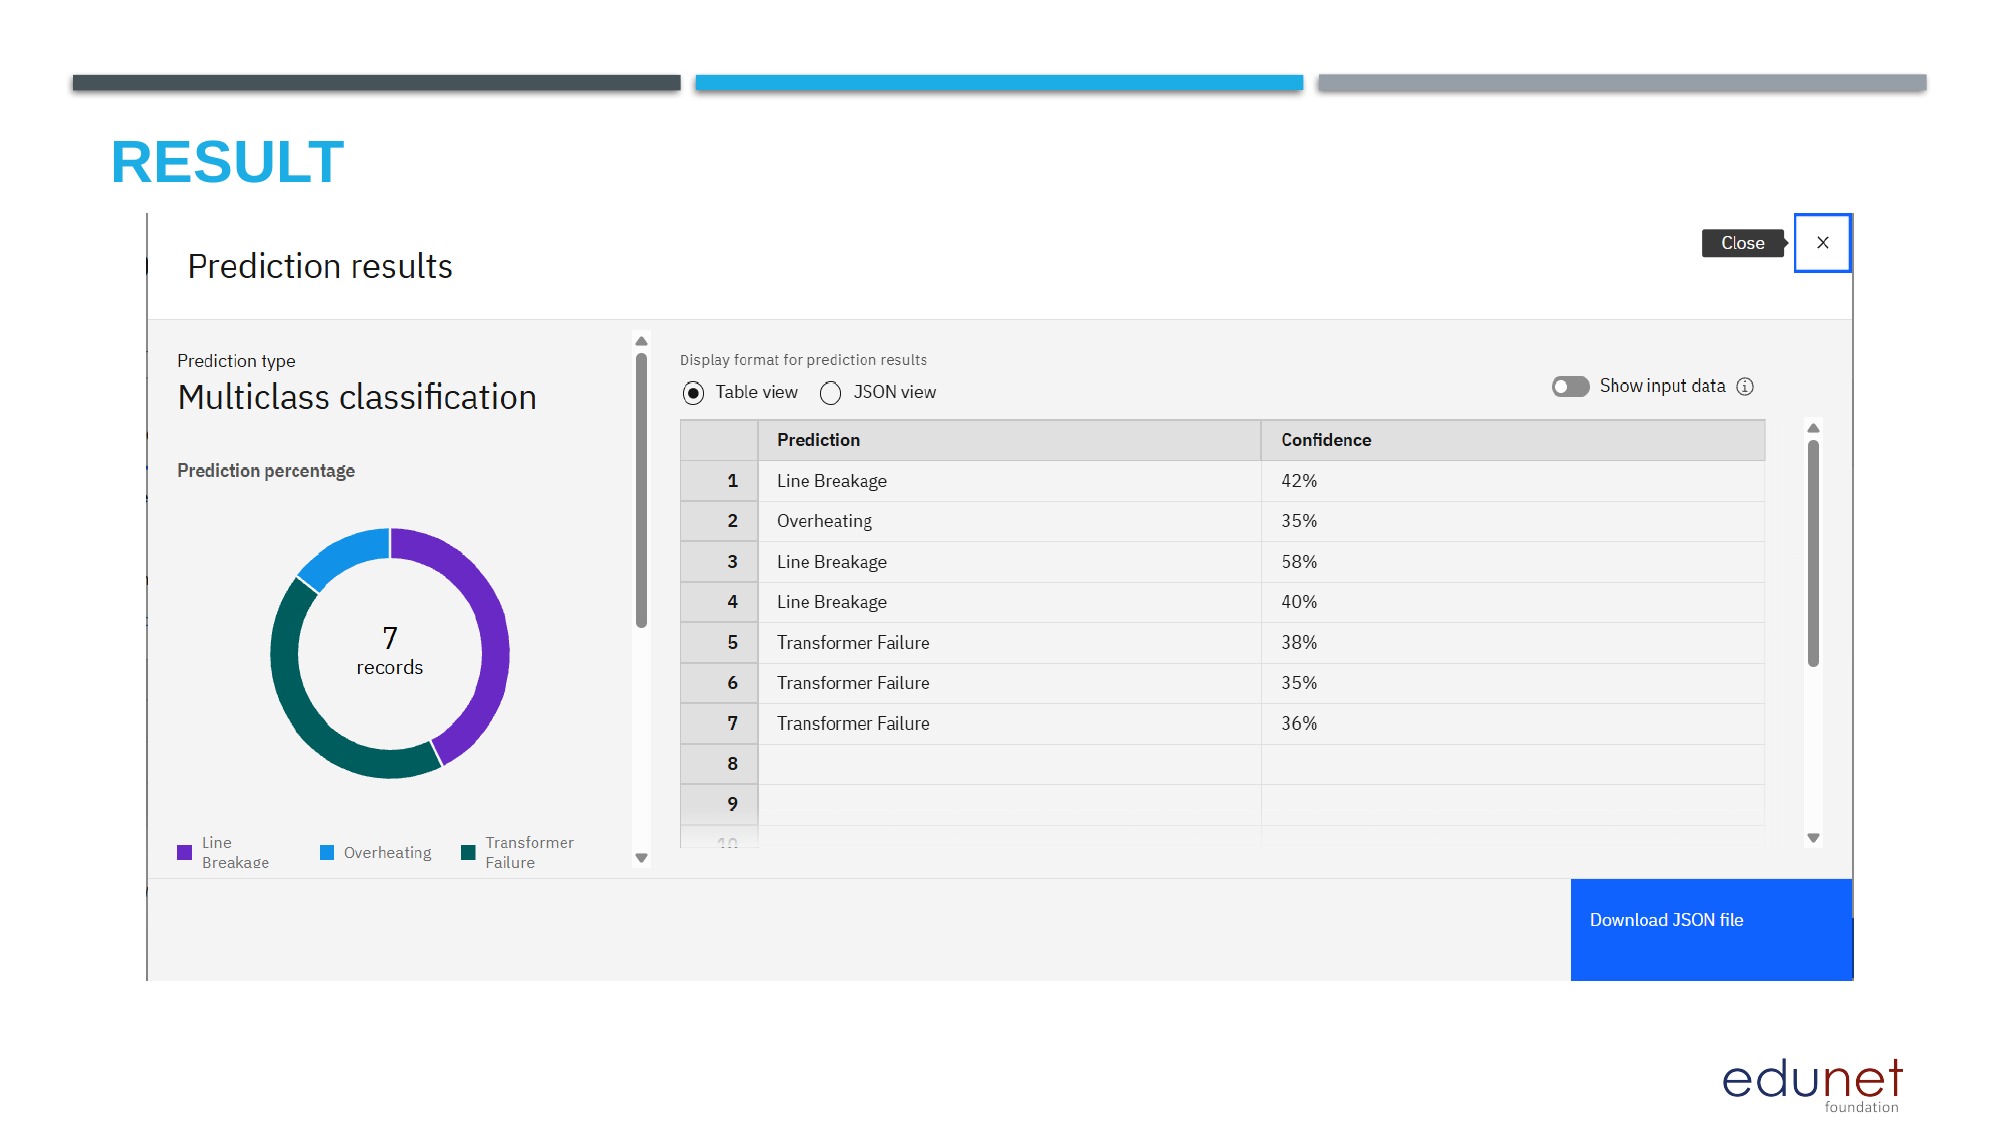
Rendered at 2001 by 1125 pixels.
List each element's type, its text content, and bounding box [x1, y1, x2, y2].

title Result [95, 115, 1905, 203]
picture [1719, 1056, 1905, 1116]
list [146, 212, 1854, 981]
